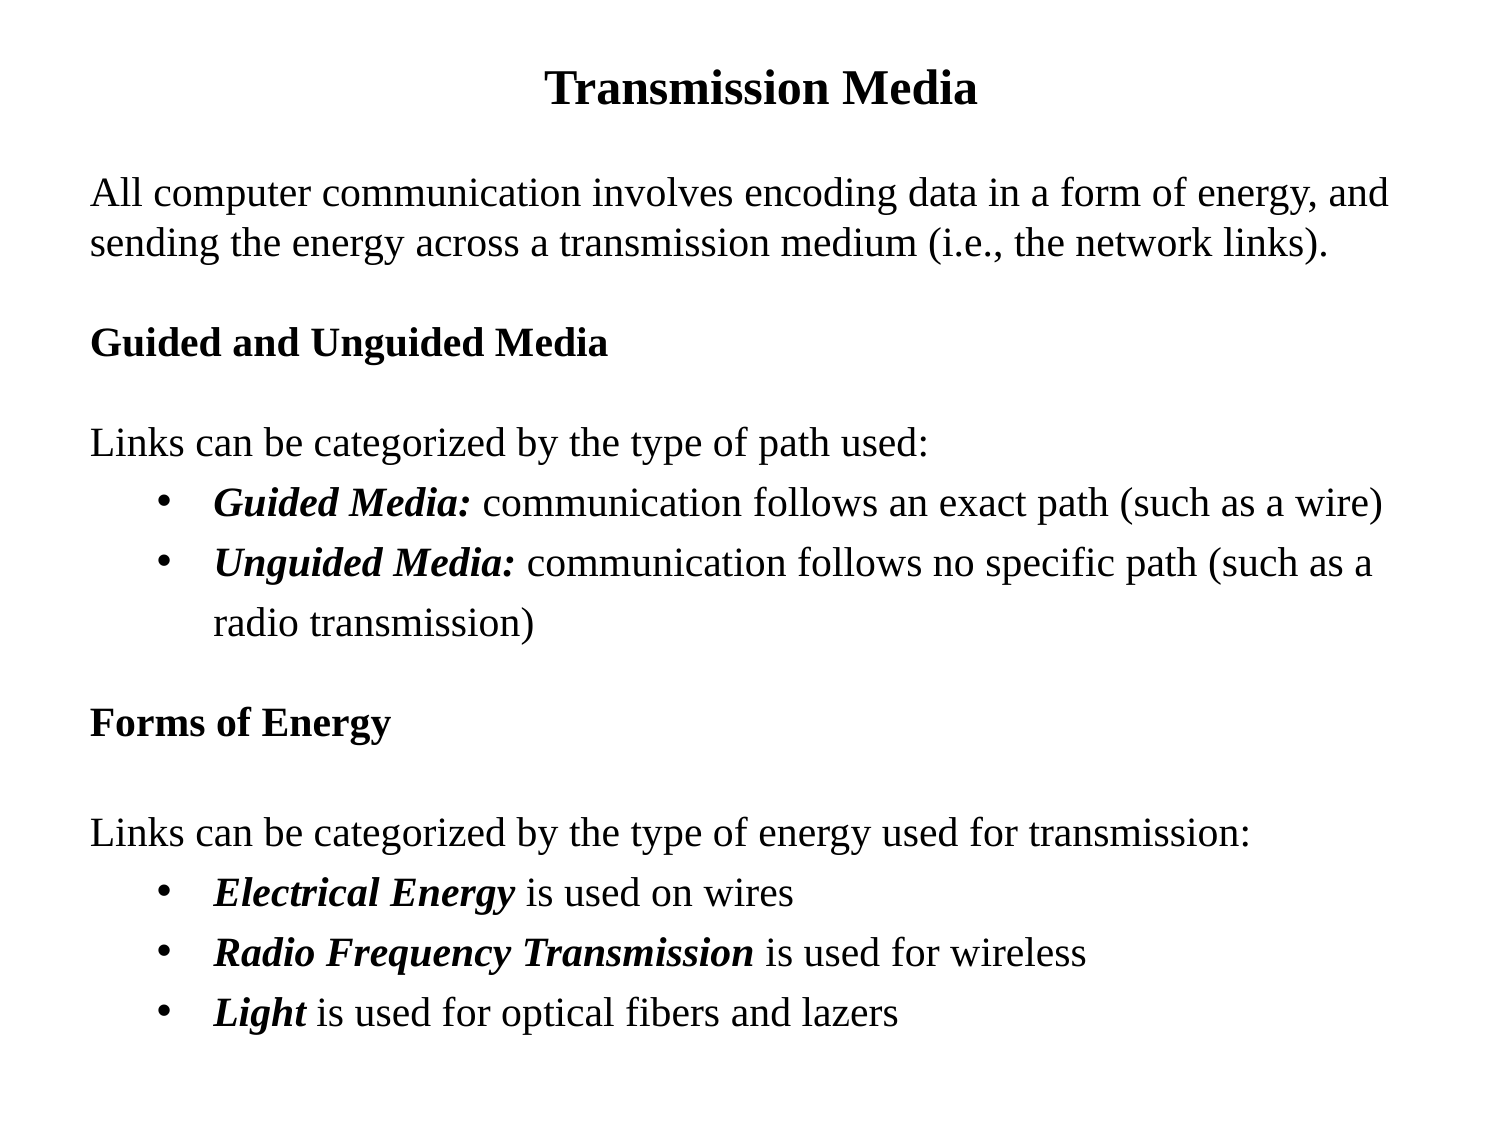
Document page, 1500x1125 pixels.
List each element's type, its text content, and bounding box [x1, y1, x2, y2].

text_box Transmission Media All computer communication involves encoding data in a form of energy, and sending the energy across a transmission medium (i.e., the network links). Guided and Unguided Media Links can be categorized by the type of path used: Guided Media: communication follows an exact path (such as a wire) Unguided Media: communication follows no specific path (such as a radio transmission) Forms of Energy Links can be categorized by the type of energy used for transmission: Electrical Energy is used on wires Radio Frequency Transmission is used for wireless Light is used for optical fibers and lazers [74, 47, 1438, 1043]
